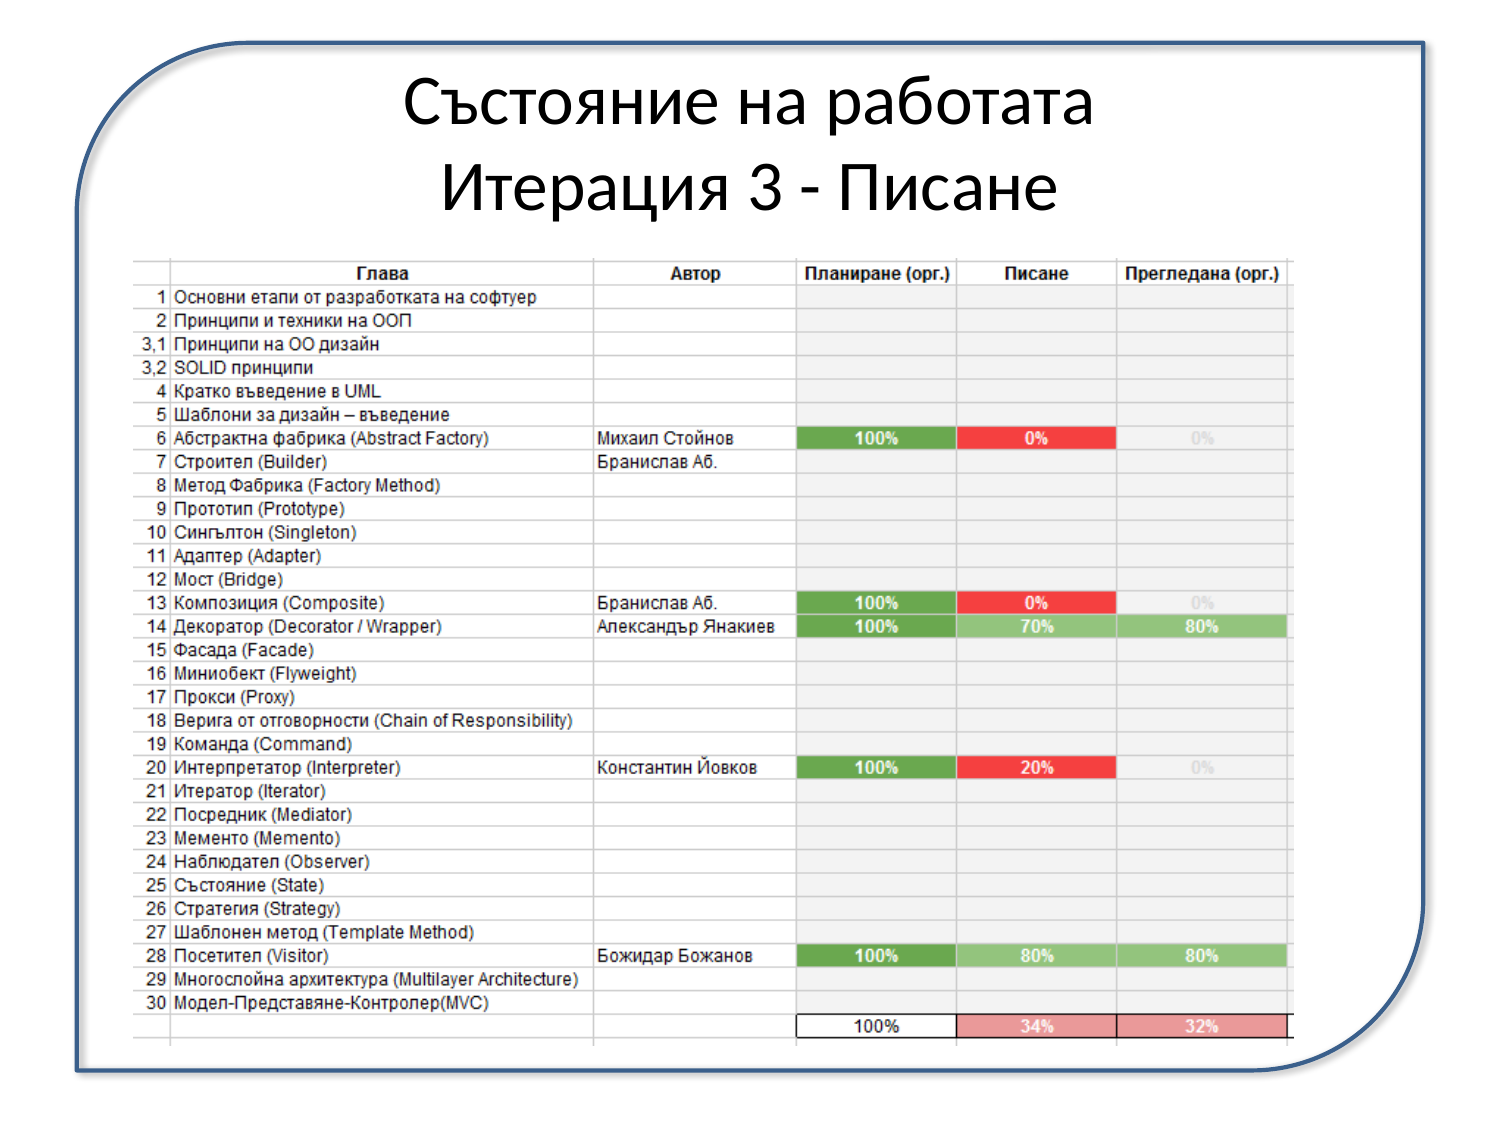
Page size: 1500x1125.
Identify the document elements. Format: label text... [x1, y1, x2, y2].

picture [133, 258, 1294, 1047]
text_box [74, 40, 1426, 1073]
title Състояние на работата Итерация 3 - Писане [75, 45, 205, 191]
